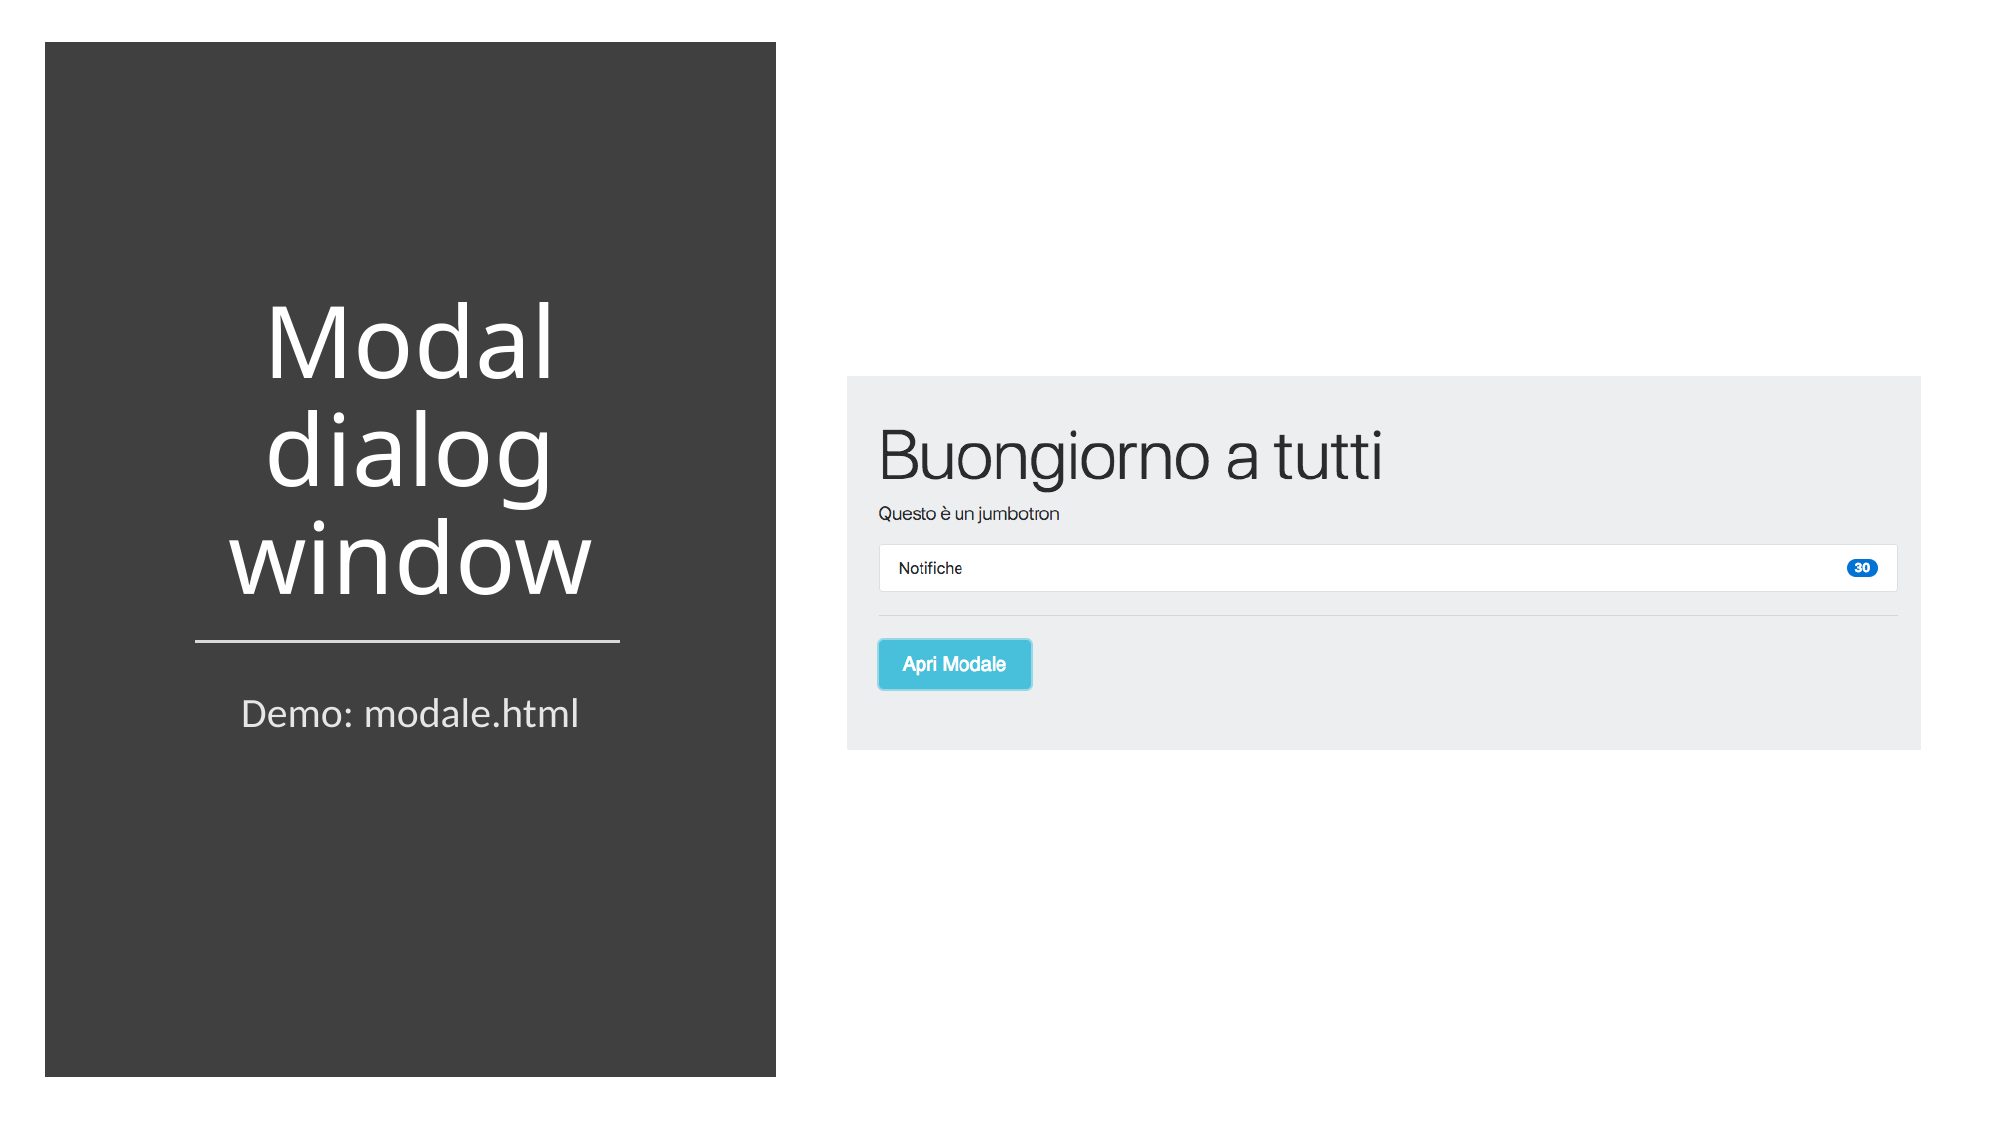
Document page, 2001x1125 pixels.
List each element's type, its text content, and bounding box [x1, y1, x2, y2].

list Demo: modale.html [110, 684, 711, 935]
text_box [54, 52, 767, 1067]
title Modal dialog window [110, 149, 711, 624]
picture [845, 376, 1921, 750]
